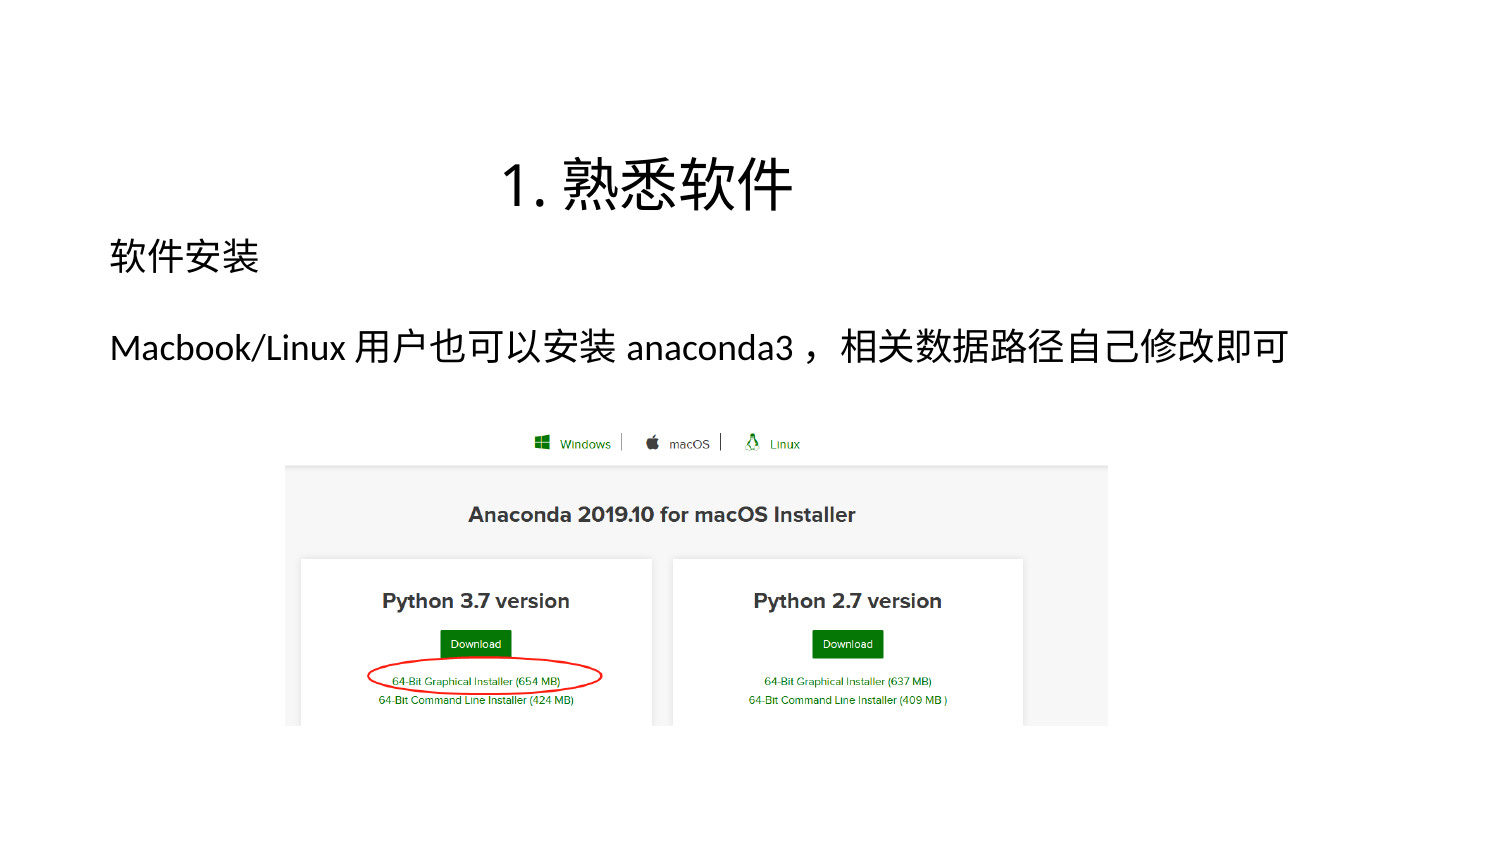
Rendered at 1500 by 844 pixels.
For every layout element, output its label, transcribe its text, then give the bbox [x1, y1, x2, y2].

text_box 软件安装 Macbook/Linux用户也可以安装anaconda3，相关数据路径自己修改即可 [94, 225, 1332, 376]
picture [284, 388, 1109, 726]
title 1.熟悉软件 [0, 102, 1294, 266]
